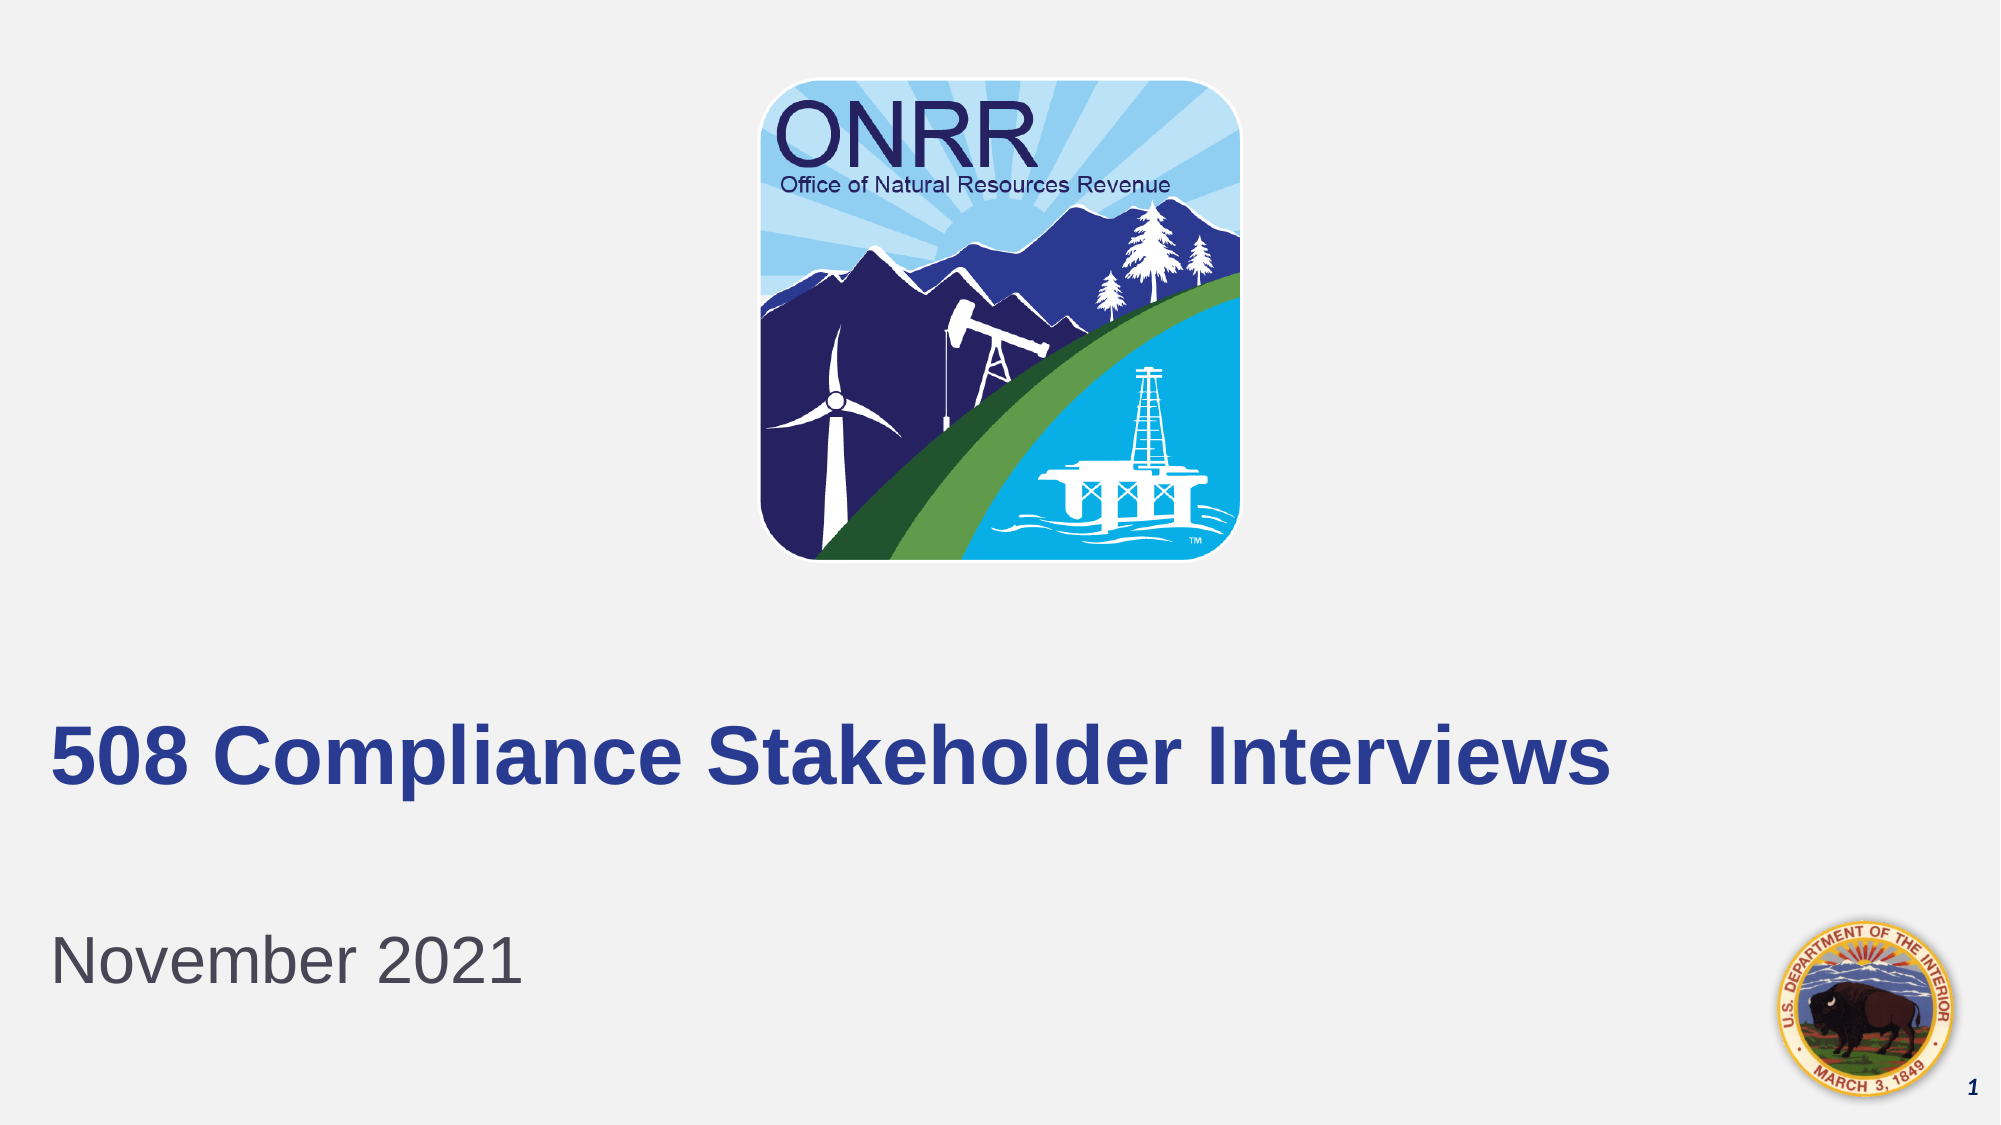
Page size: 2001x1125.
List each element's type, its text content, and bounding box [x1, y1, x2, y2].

picture [1776, 920, 1954, 1097]
subtitle November 2021 [35, 881, 1731, 1032]
picture [757, 77, 1243, 563]
title 508 Compliance Stakeholder Interviews [35, 638, 1986, 864]
slide_number 1 [1890, 1063, 1994, 1123]
